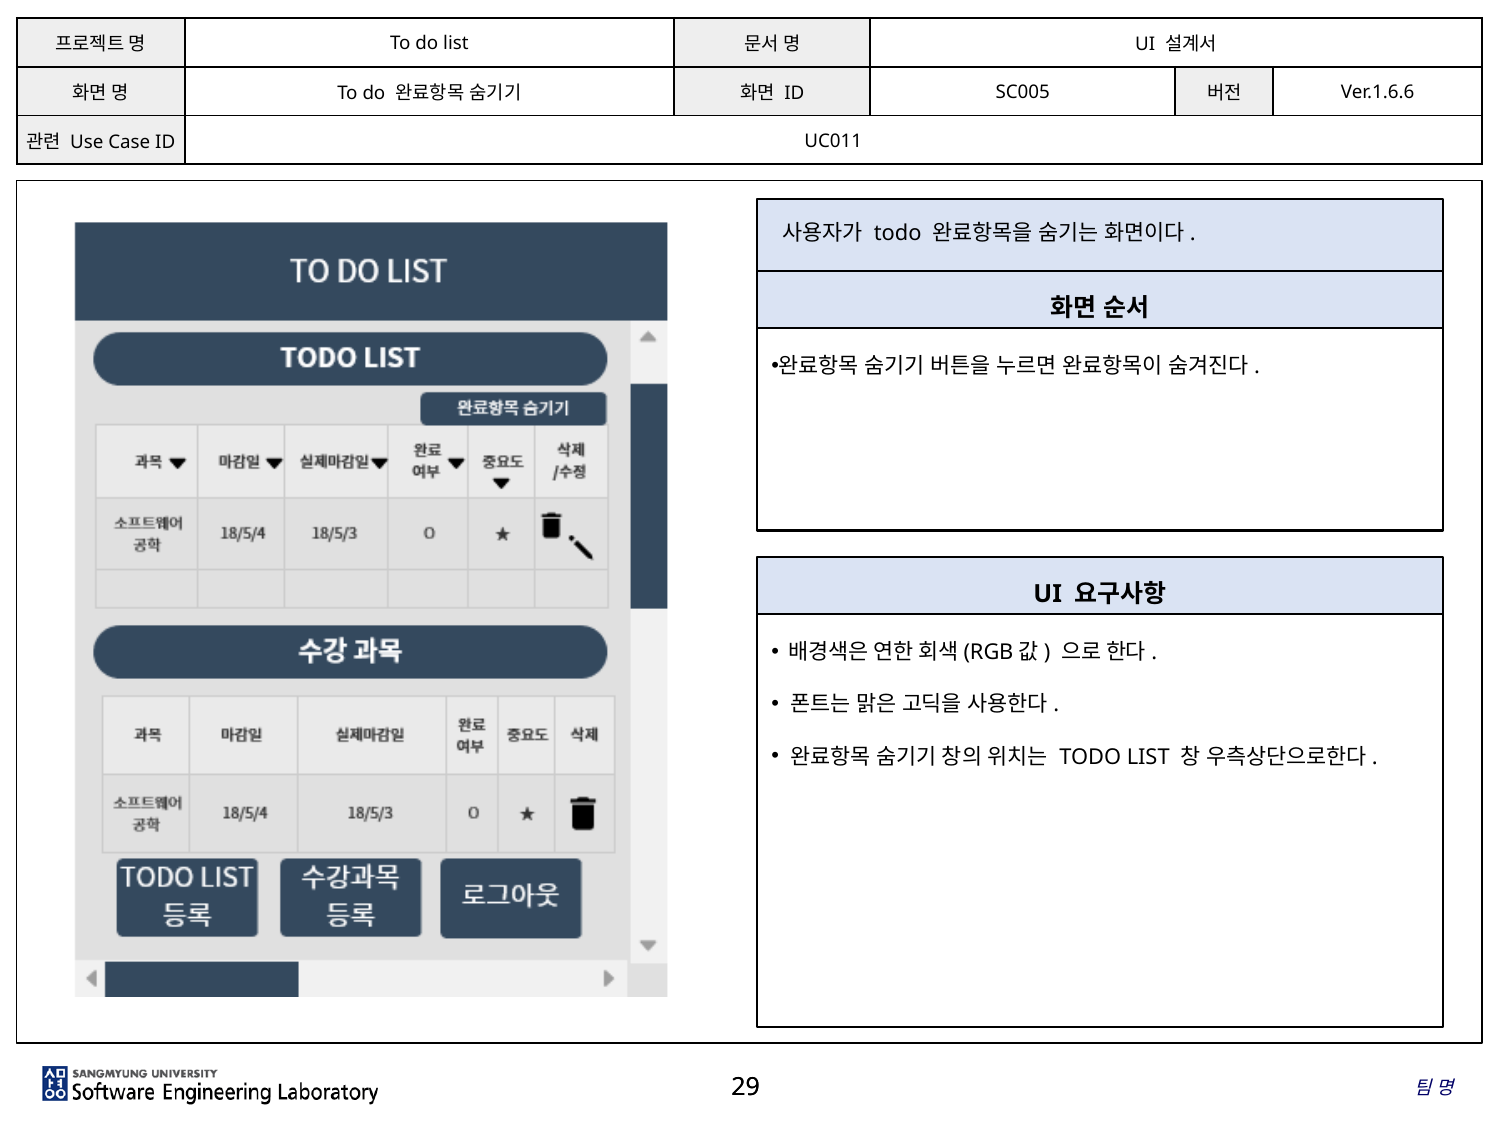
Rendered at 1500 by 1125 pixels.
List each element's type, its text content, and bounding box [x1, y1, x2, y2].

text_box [756, 270, 1444, 531]
table_header 문서 명 [675, 19, 869, 66]
table_cell Ver.1.6.6 [1274, 68, 1481, 115]
table_cell UC011 [186, 116, 1481, 163]
table_cell 화면 ID [675, 68, 869, 115]
picture [72, 221, 671, 998]
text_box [756, 556, 1444, 1028]
table_header 프로젝트 명 [18, 19, 184, 66]
footer 팀 명 [994, 1062, 1454, 1112]
table_cell 화면 명 [18, 68, 184, 115]
table_cell SC005 [871, 68, 1174, 115]
table_cell 버전 [1176, 68, 1272, 115]
text_box 사용자가 todo 완료항목을 숨기는 화면이다. [756, 198, 1444, 270]
table_header To do list [186, 19, 673, 66]
picture [42, 1066, 382, 1106]
table_header UI 설계서 [871, 19, 1481, 66]
table_cell To do 완료항목 숨기기 [186, 68, 673, 115]
table_cell 관련 Use Case ID [18, 116, 184, 163]
